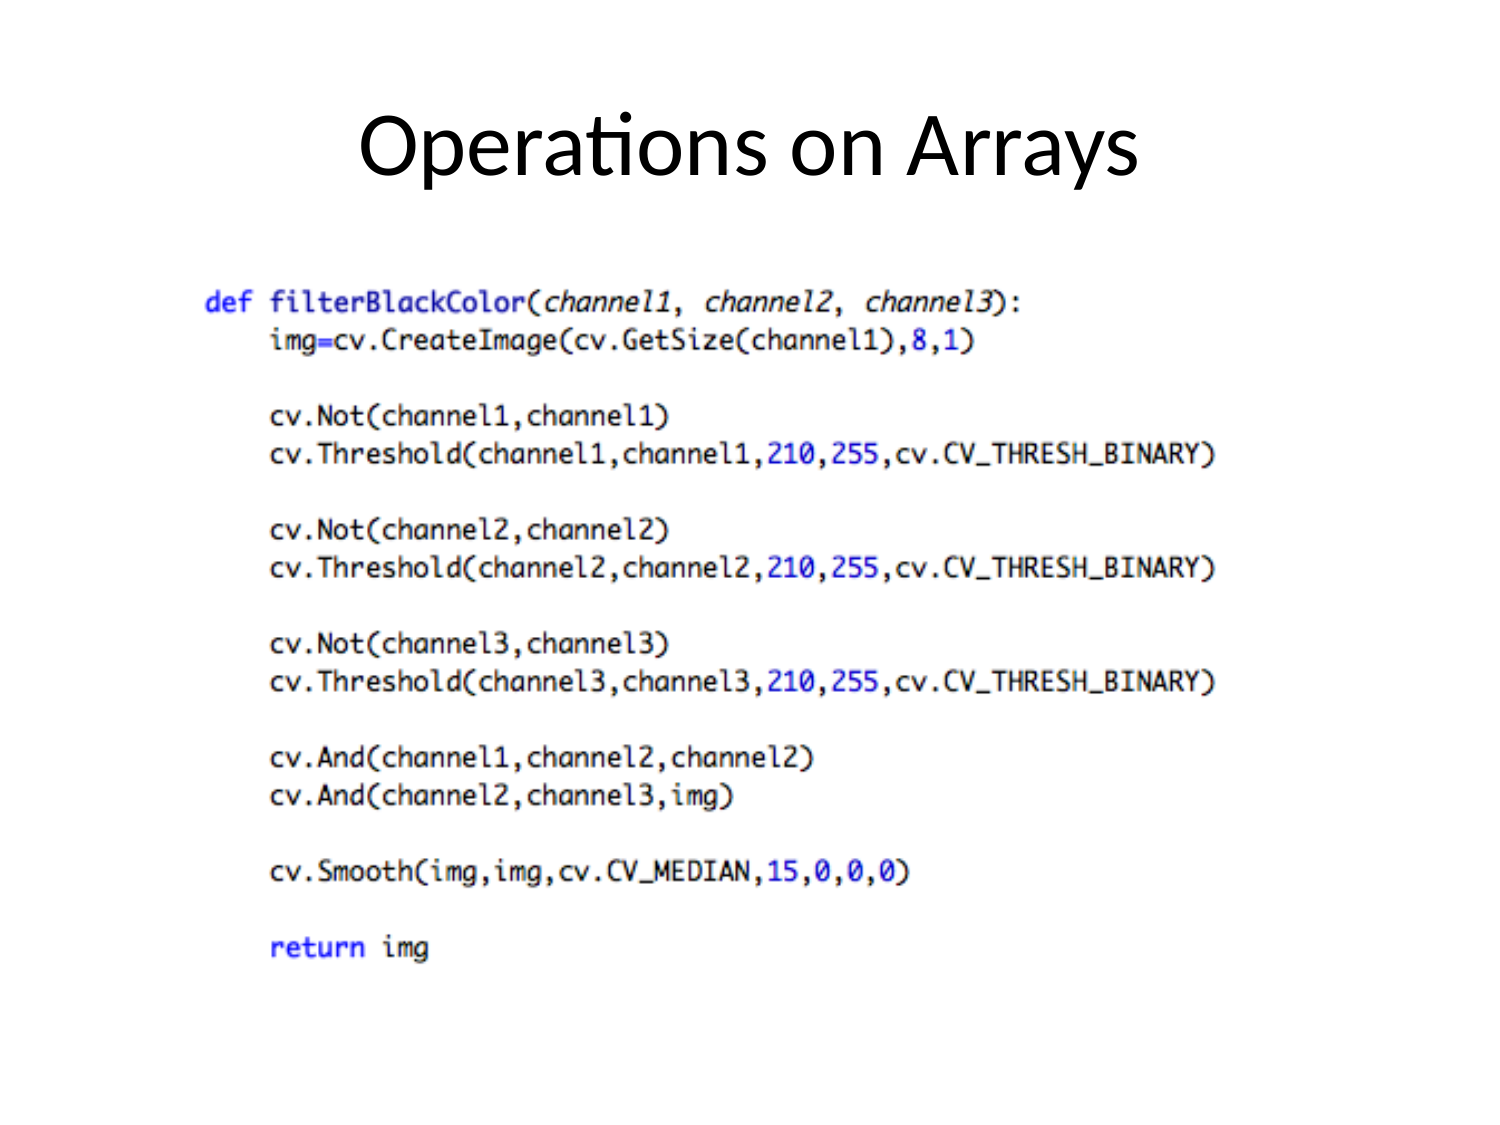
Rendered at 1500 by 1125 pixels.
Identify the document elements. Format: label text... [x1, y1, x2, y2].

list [74, 260, 1385, 982]
title Operations on Arrays [75, 45, 1425, 233]
